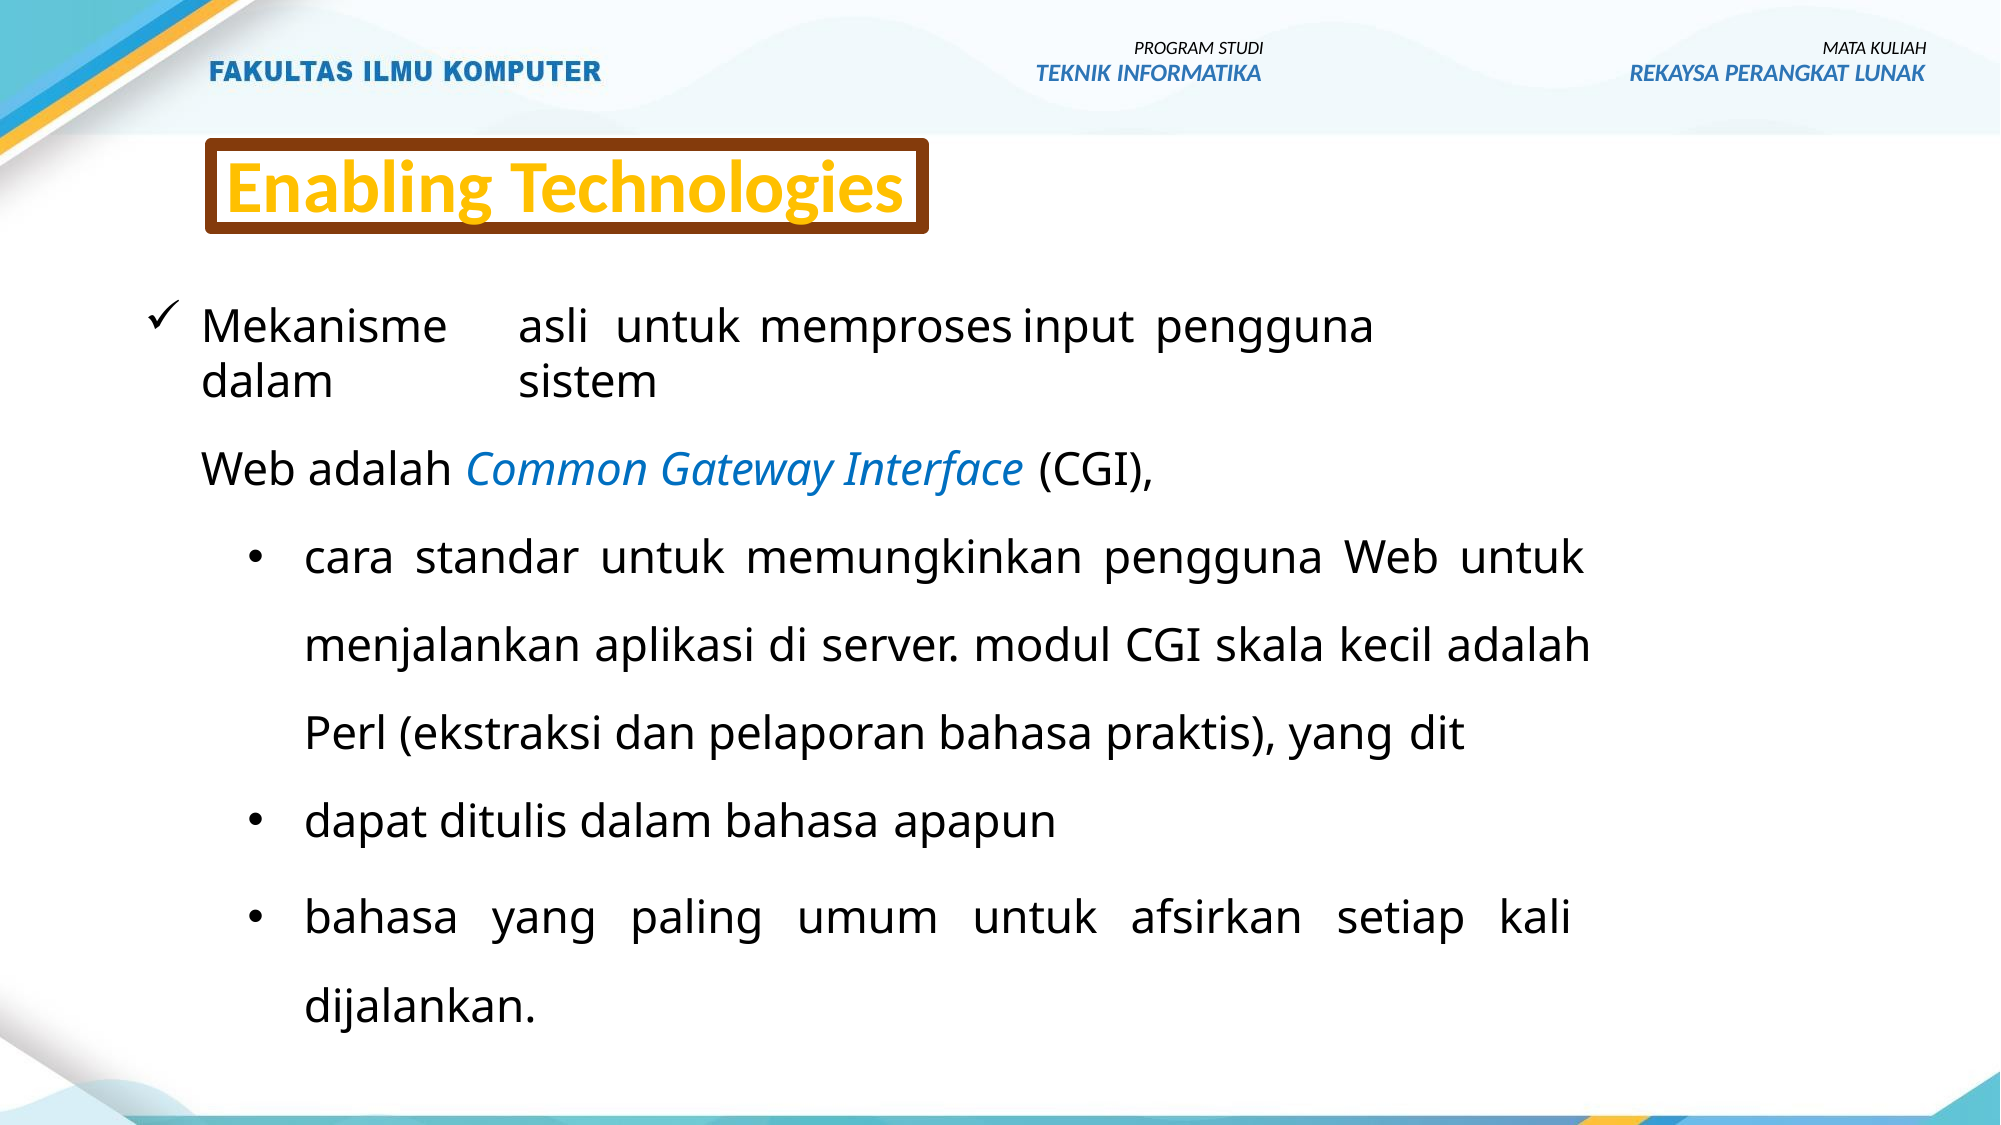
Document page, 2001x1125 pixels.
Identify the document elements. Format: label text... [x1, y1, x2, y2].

picture [0, 0, 2000, 1125]
text_box Enabling Technologies [211, 144, 923, 228]
text_box Mekanisme asli untuk memproses input pengguna dalam sistem Web adalah Common Gateway Interface (CGI), cara standar untuk memungkinkan pengguna Web untuk menjalankan aplikasi di server. modul CGI skala kecil adalah Perl (ekstraksi dan pelaporan bahasa praktis), yang dit dapat ditulis dalam bahasa apapun bahasa yang paling umum untuk afsirkan setiap kali dijalankan. [142, 294, 1606, 1032]
text_box MATA KULIAH REKAYSA PERANGKAT LUNAK [1627, 35, 1933, 87]
text_box PROGRAM STUDI TEKNIK INFORMATIKA [1033, 35, 1268, 87]
